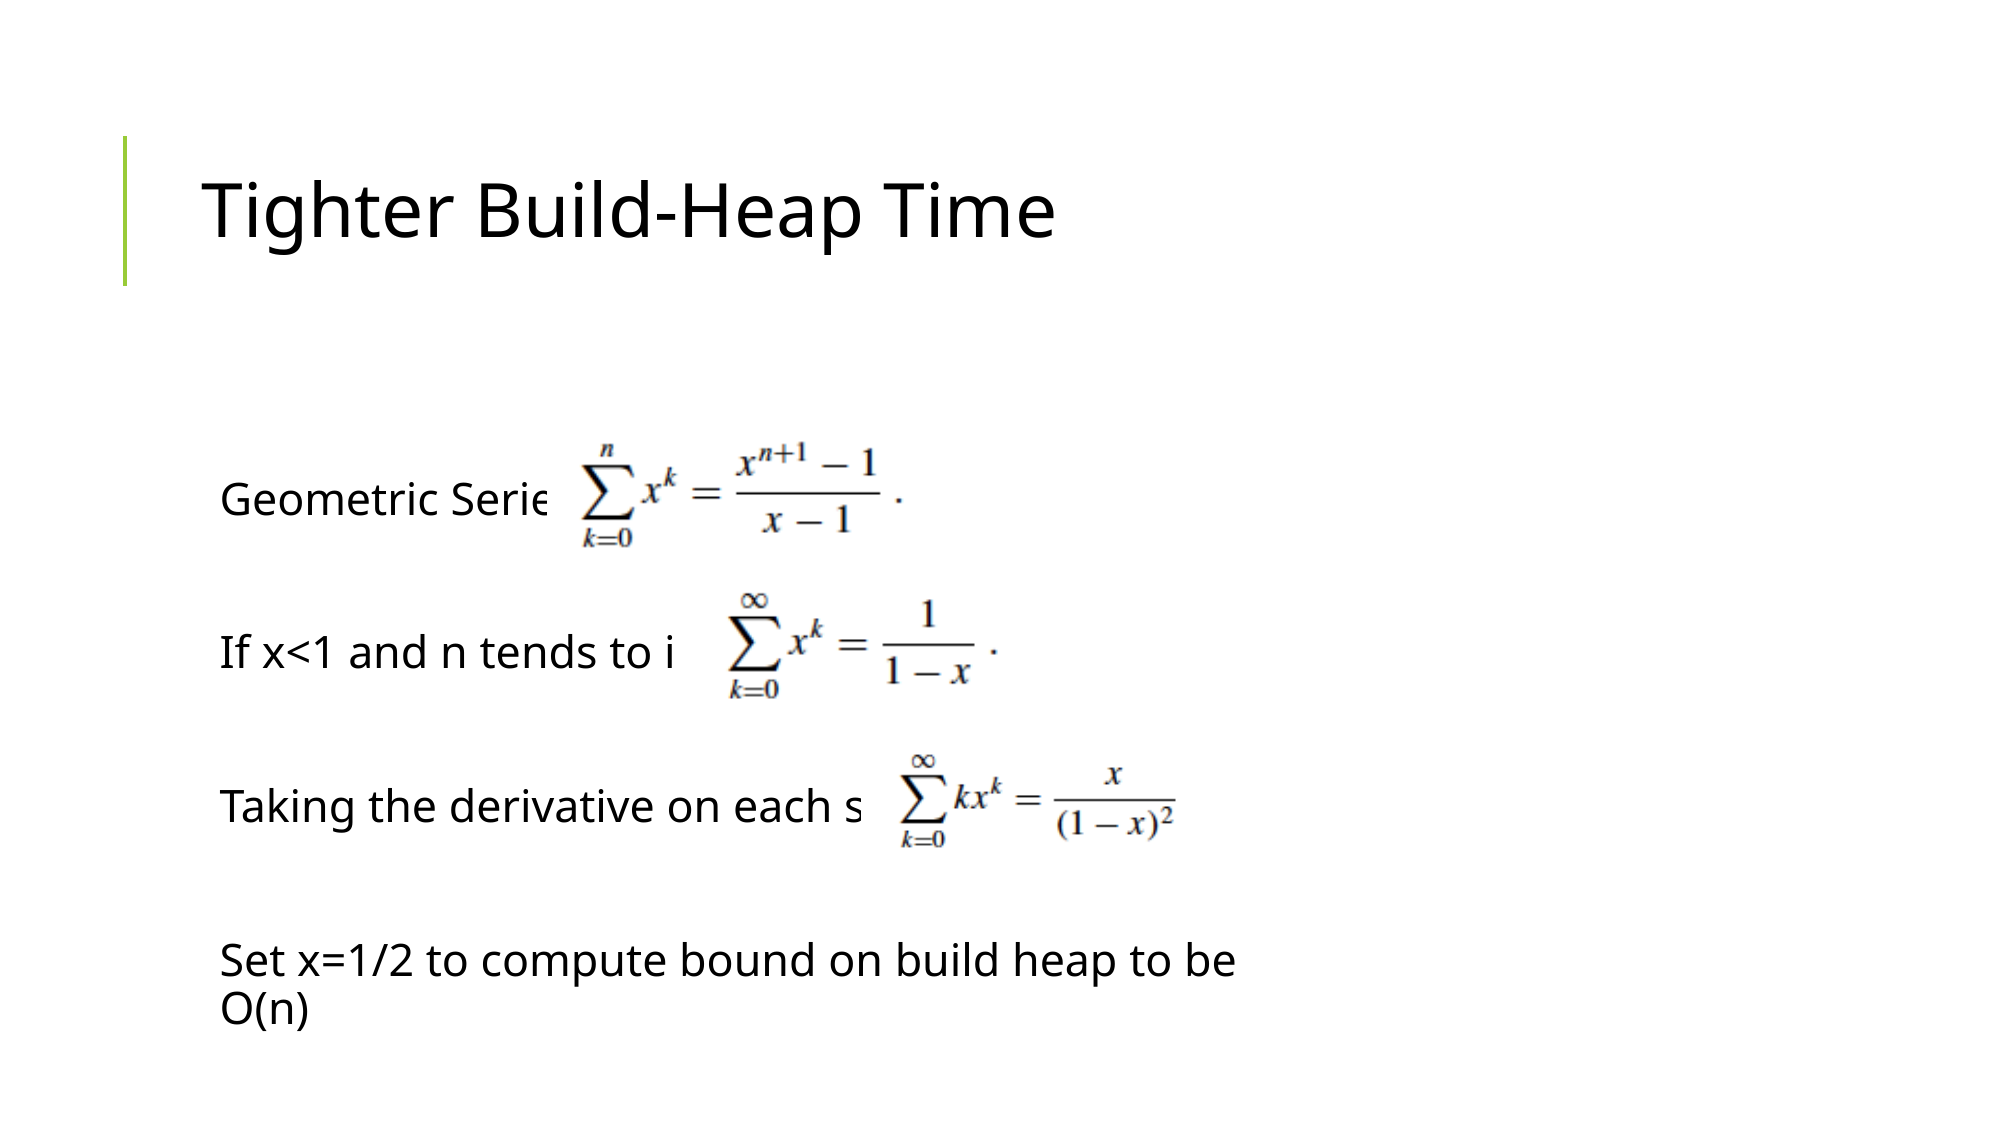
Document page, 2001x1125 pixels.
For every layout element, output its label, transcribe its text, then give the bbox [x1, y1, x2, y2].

picture [546, 432, 913, 558]
picture [678, 575, 1001, 722]
picture [861, 733, 1233, 869]
list Geometric Series If x<1 and n tends to inf Taking the derivative on each side Set x=1/2 to compute bound on build heap to be O(n) [197, 468, 1310, 1045]
text_box Tighter Build-Heap Time [186, 154, 1537, 293]
